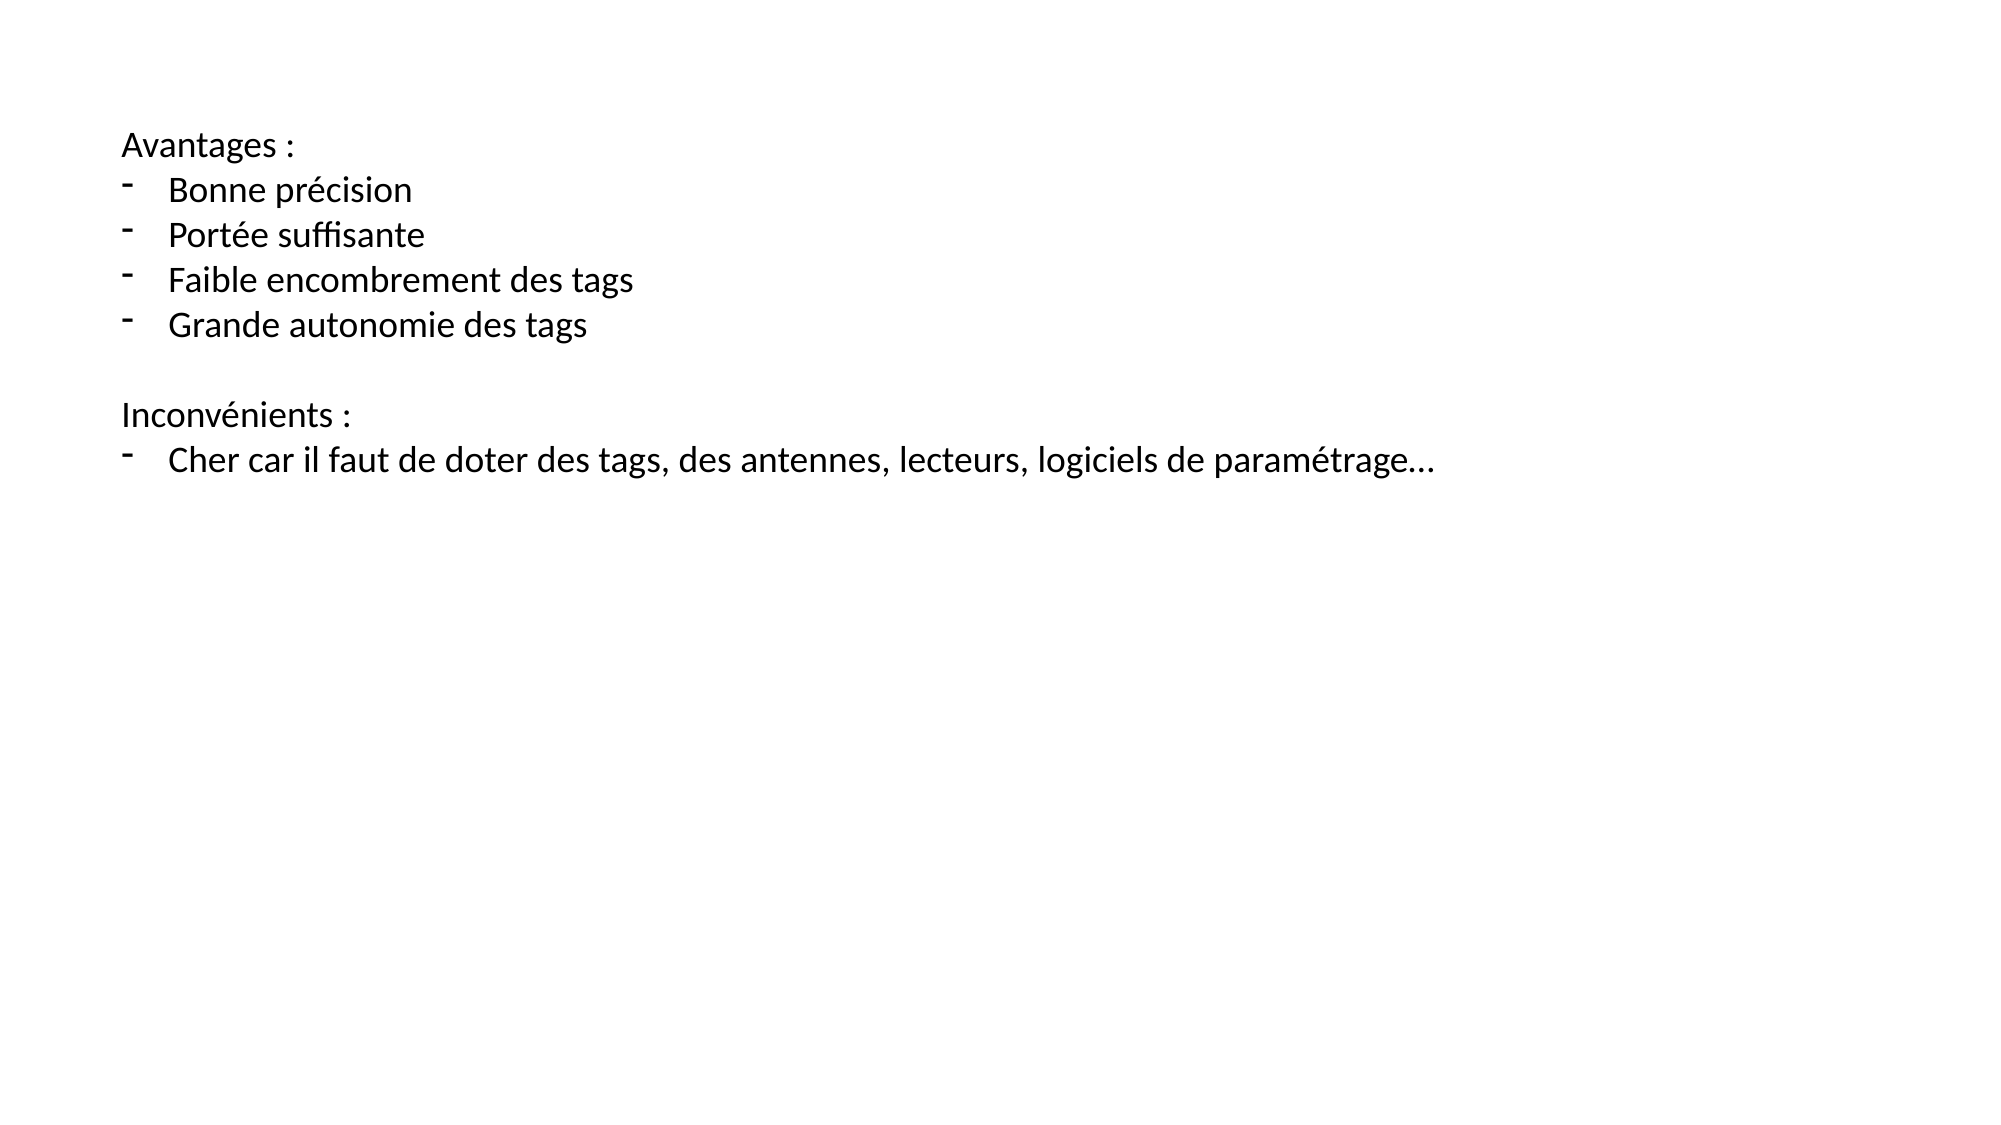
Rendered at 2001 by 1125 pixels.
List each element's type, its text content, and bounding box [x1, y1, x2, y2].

text_box Avantages : Bonne précision Portée suffisante Faible encombrement des tags Grande autonomie des tags Inconvénients : Cher car il faut de doter des tags, des antennes, lecteurs, logiciels de paramétrage… [106, 113, 1452, 533]
